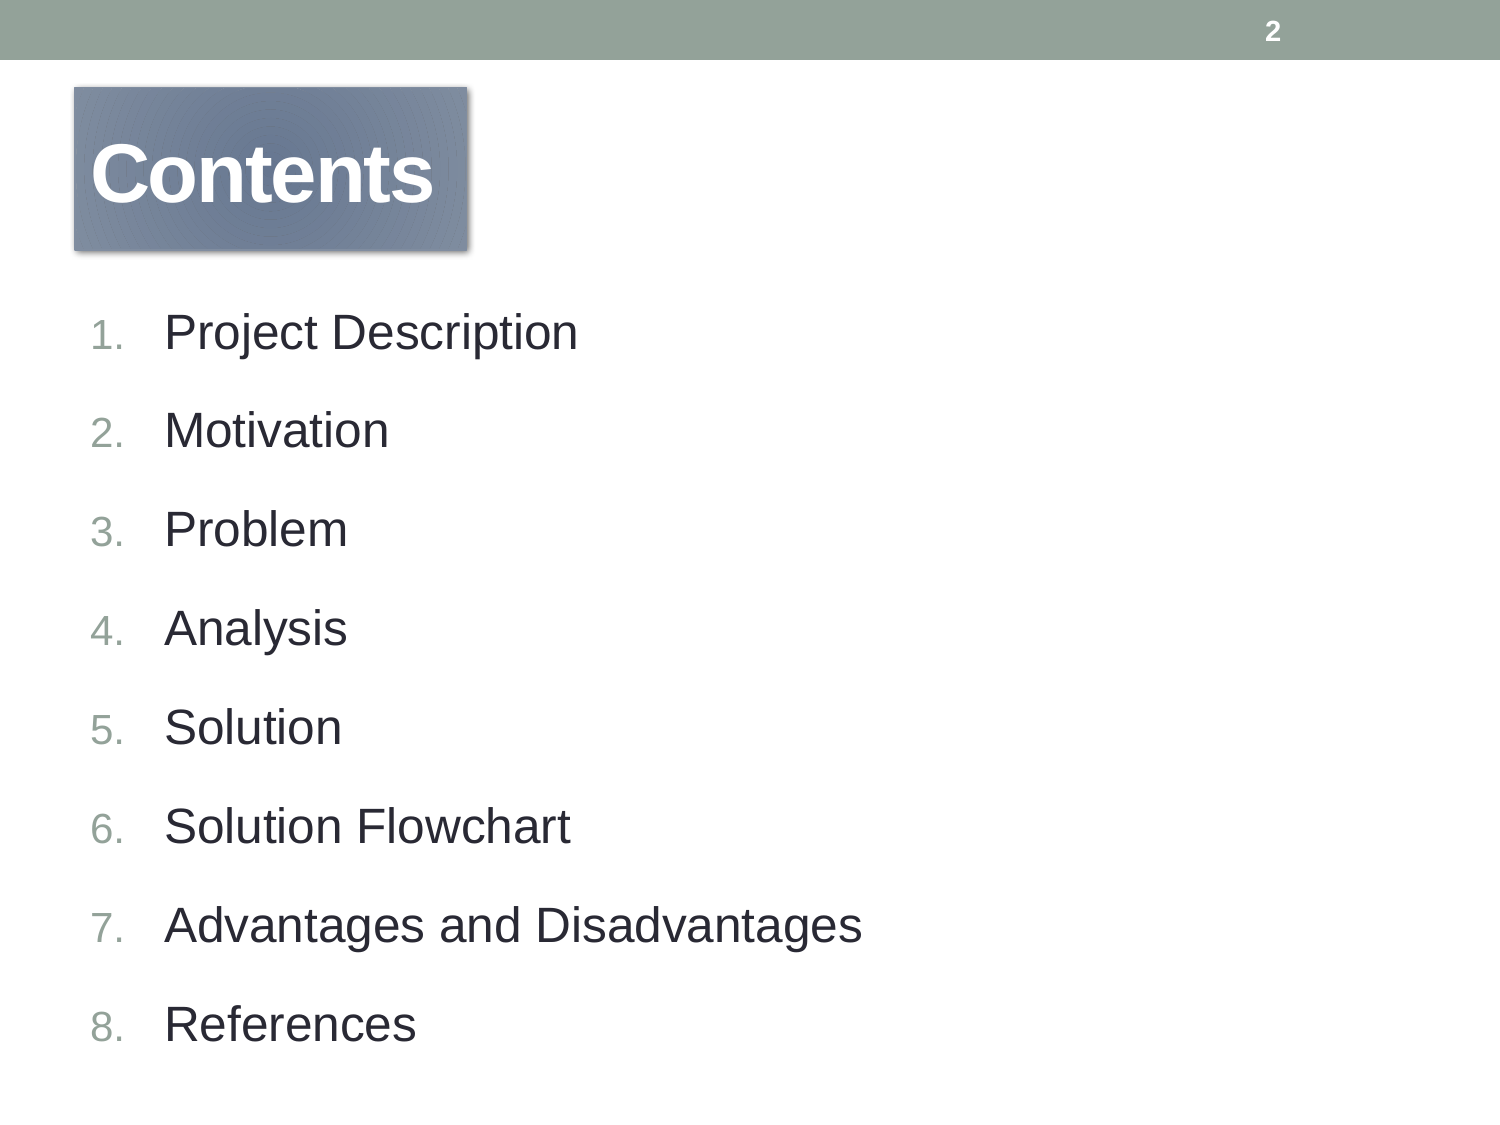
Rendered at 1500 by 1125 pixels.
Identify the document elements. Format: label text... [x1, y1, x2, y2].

list Project Description Motivation Problem Analysis Solution Solution Flowchart Advantages and Disadvantages References [75, 262, 1425, 1063]
slide_number 2 [1250, 3, 1425, 57]
title Contents [74, 87, 467, 251]
